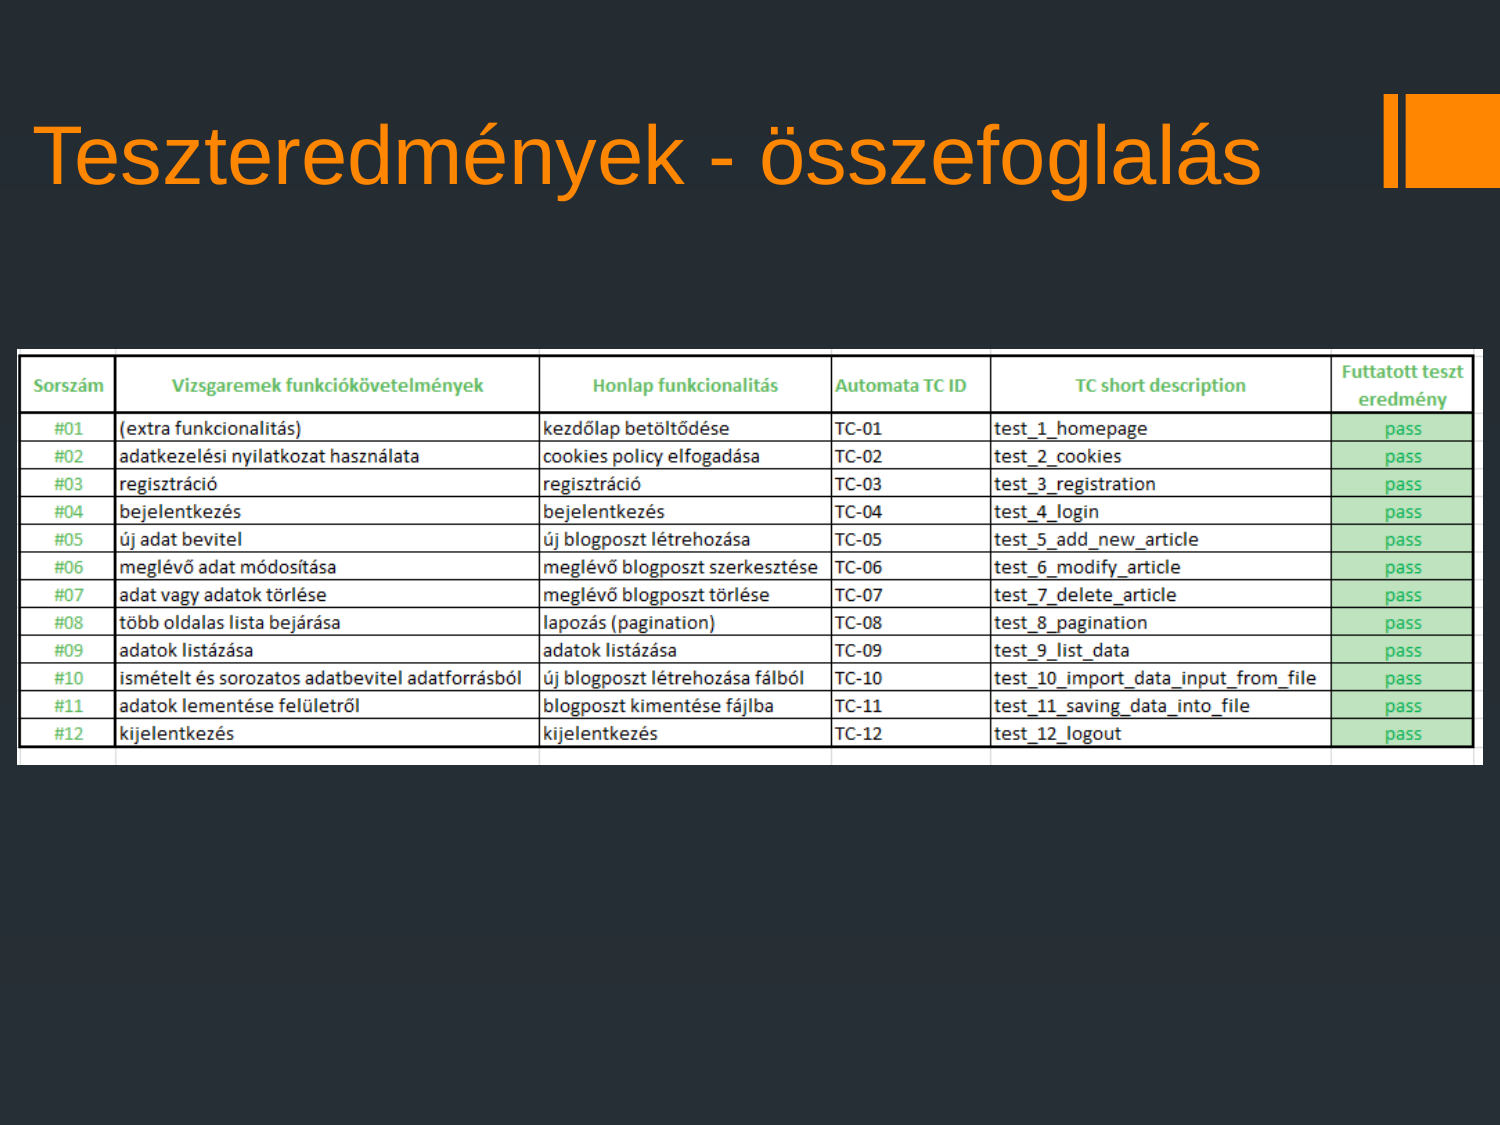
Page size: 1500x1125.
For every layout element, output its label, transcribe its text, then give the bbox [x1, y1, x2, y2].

picture [17, 349, 1483, 766]
title Teszteredmények - összefoglalás [17, 19, 1336, 209]
